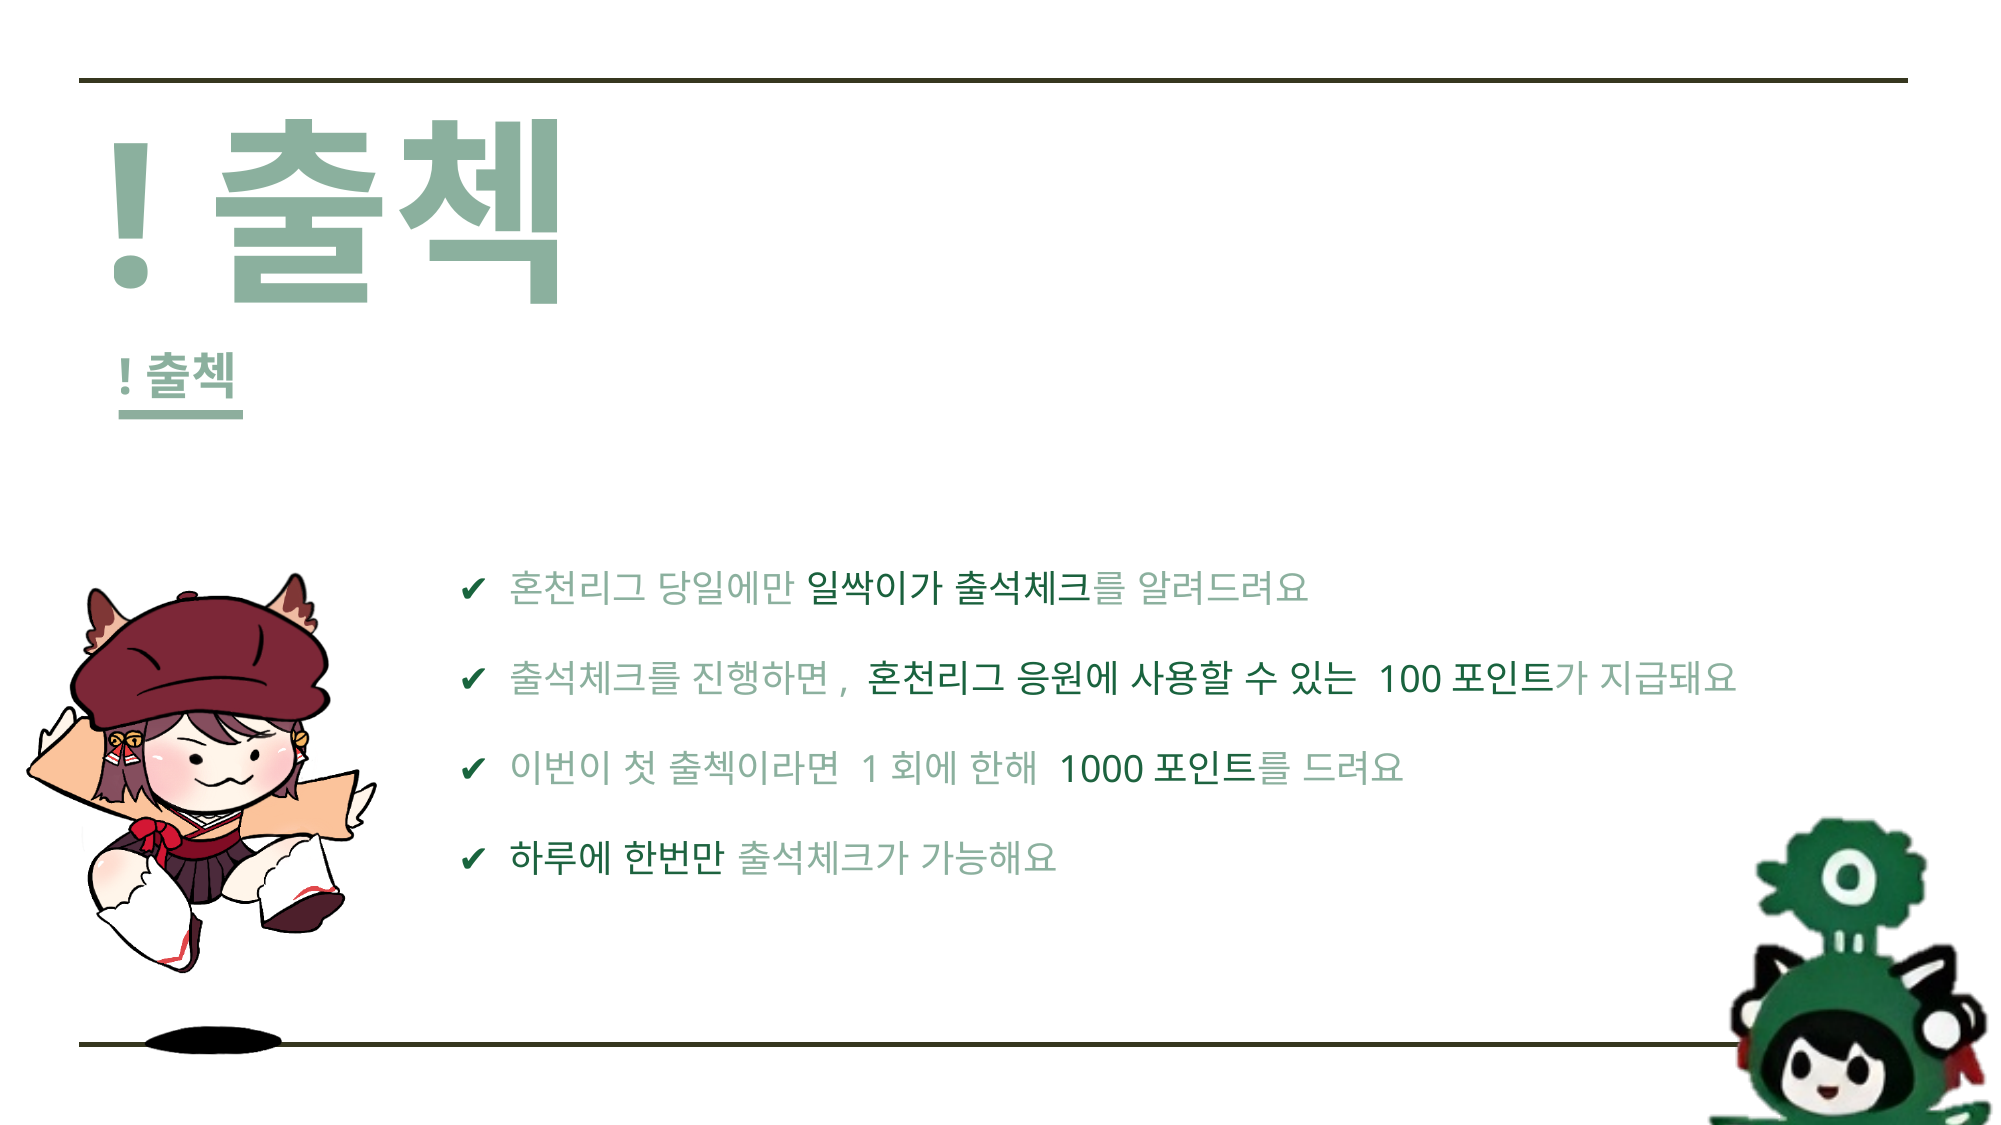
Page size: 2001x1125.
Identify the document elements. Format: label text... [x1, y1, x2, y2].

text_box !출첵 [88, 79, 591, 335]
picture [0, 528, 402, 1091]
text_box ✔ 혼천리그 당일에만 일싹이가 출석체크를 알려드려요 ✔ 출석체크를 진행하면, 혼천리그 응원에 사용할 수 있는 100포인트가 지급돼요 ✔ 이번이 첫 출첵이라면 1회에 한해 1000포인트를 드려요 ✔ 하루에 한번만 출석체크가 가능해요 [443, 557, 1915, 888]
picture [1659, 774, 2001, 1125]
text_box !출첵 [104, 336, 293, 412]
